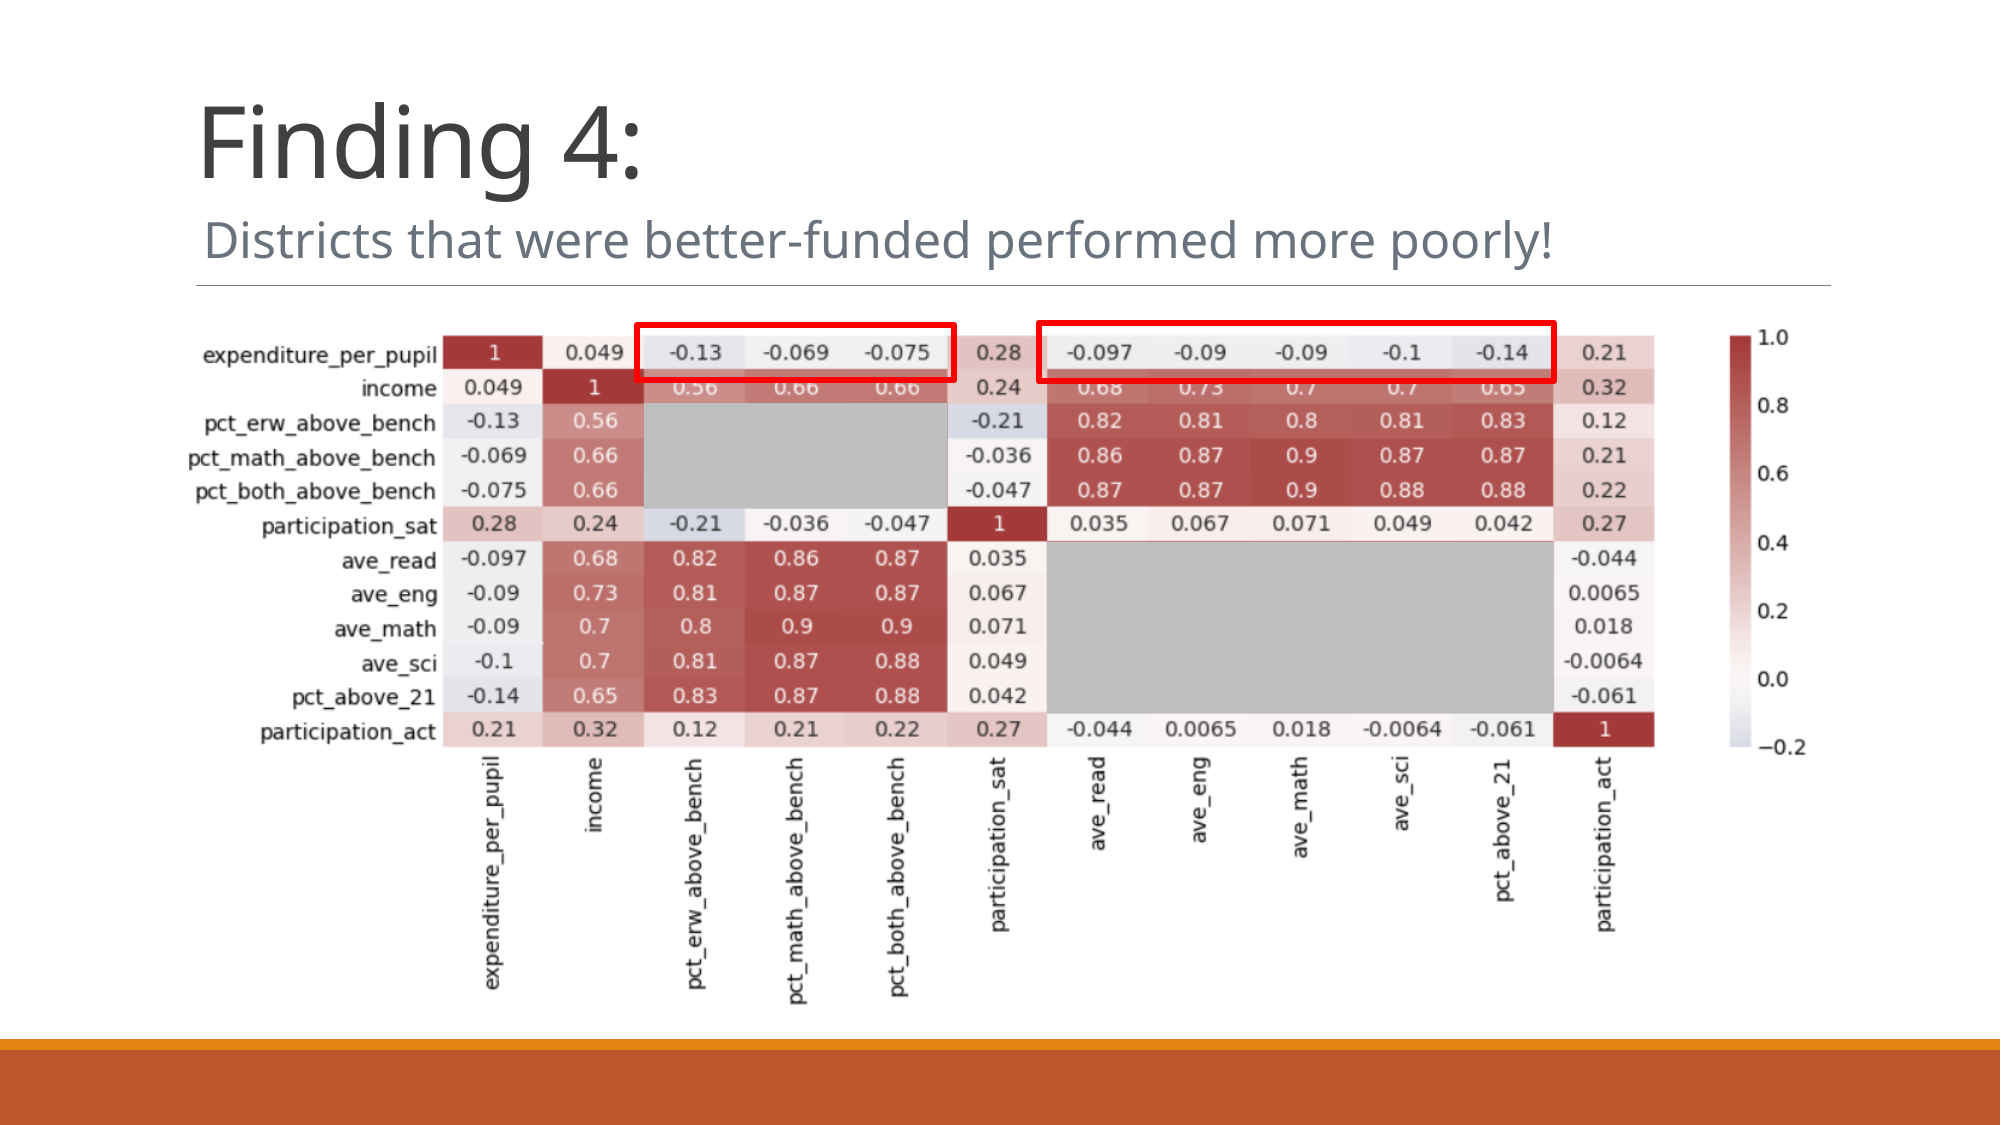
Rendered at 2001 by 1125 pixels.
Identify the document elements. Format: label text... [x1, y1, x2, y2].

title Finding 4: [180, 2, 1830, 207]
picture [169, 319, 1821, 1013]
list Districts that were better-funded performed more poorly! [170, 188, 1820, 294]
